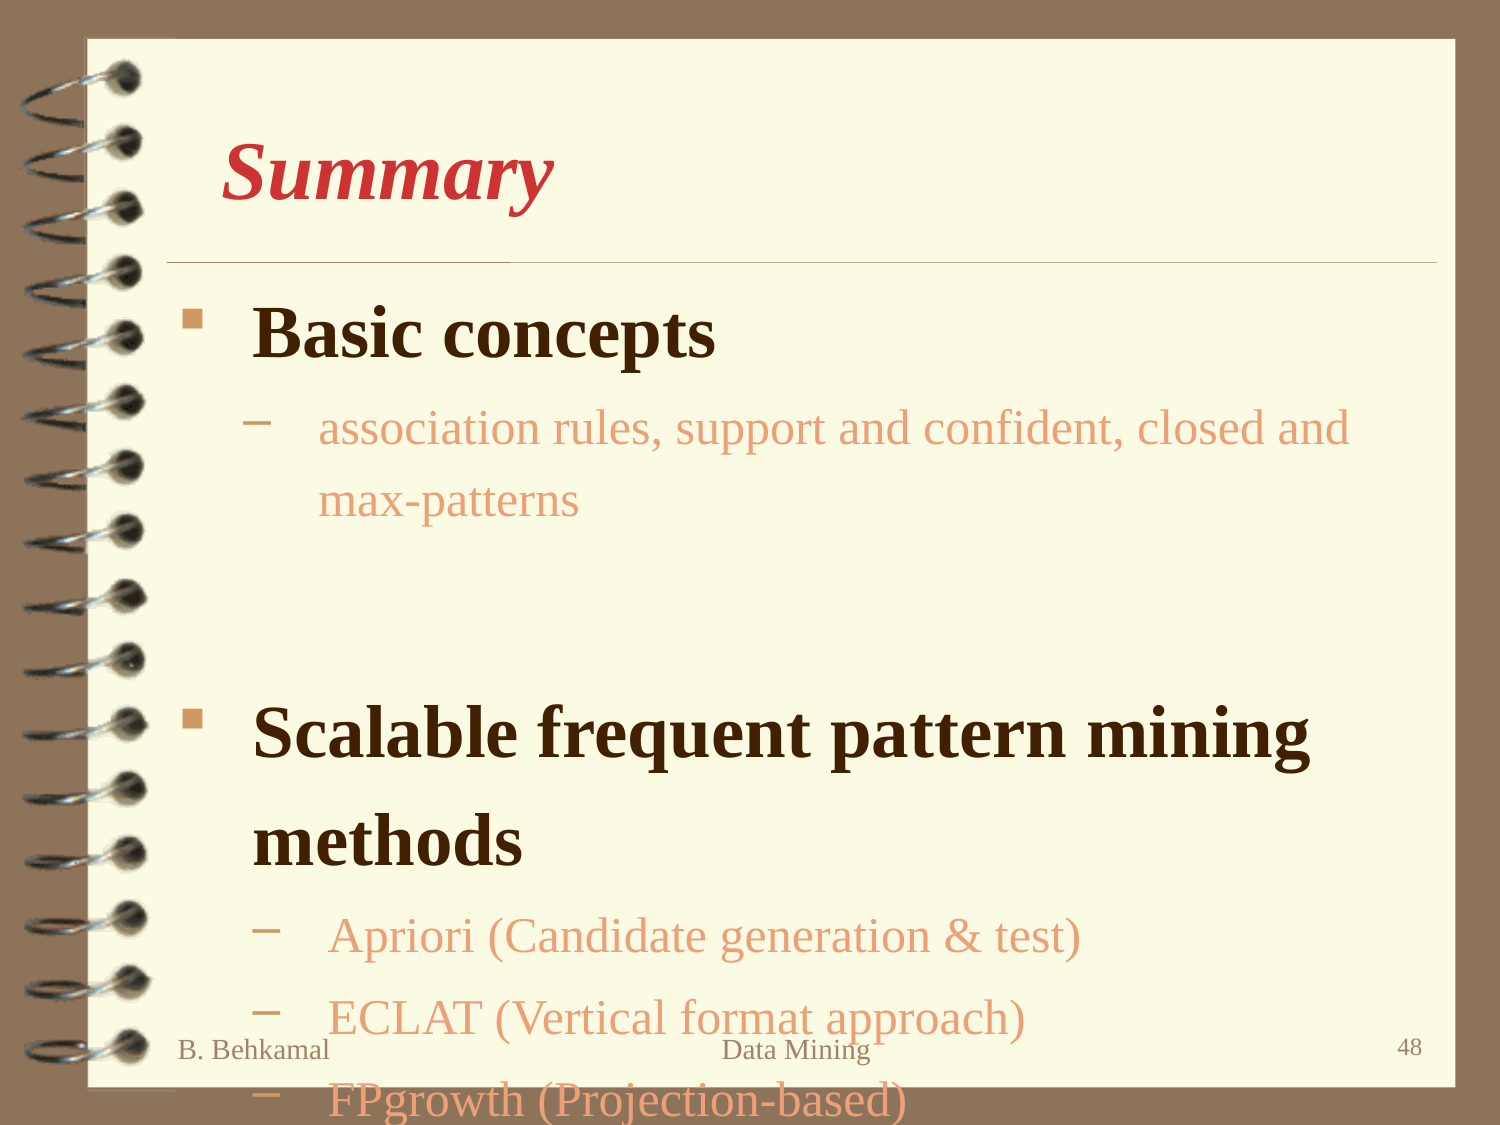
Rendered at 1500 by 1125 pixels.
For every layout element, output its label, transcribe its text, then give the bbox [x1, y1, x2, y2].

title Summary [206, 103, 1500, 229]
slide_number B. Behkamal [162, 1022, 476, 1076]
picture [0, 0, 175, 1125]
list Basic concepts association rules, support and confident, closed and max-patterns Scalable frequent pattern mining methods Apriori (Candidate generation & test) ECLAT (Vertical format approach) FPgrowth (Projection-based) Which patterns are interesting? Pattern evaluation methods [162, 256, 1438, 1024]
footer Data Mining [562, 1022, 1038, 1076]
slide_number 48 [1124, 1022, 1438, 1076]
